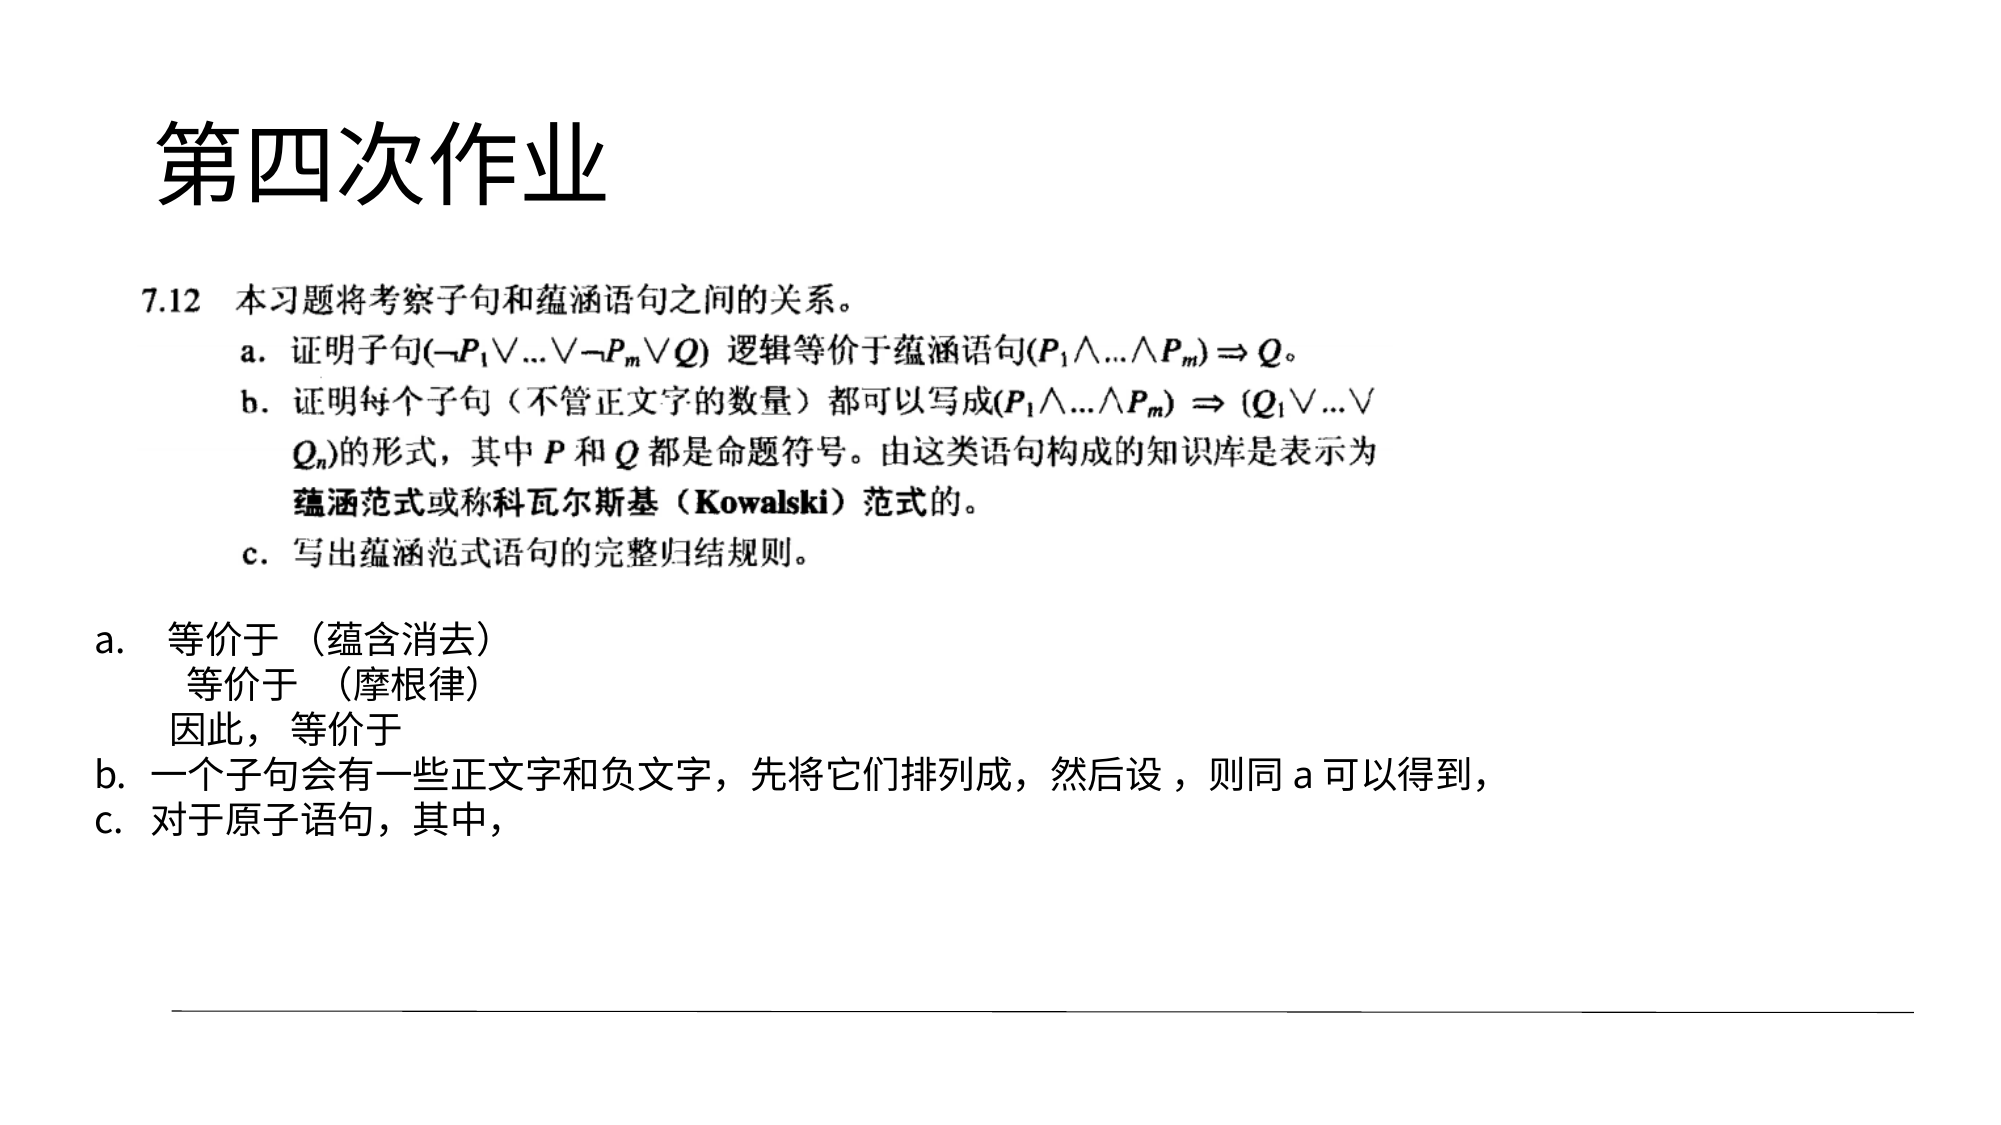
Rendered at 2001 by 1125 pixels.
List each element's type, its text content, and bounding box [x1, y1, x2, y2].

title 第四次作业 [137, 59, 1863, 278]
picture [137, 277, 1393, 578]
